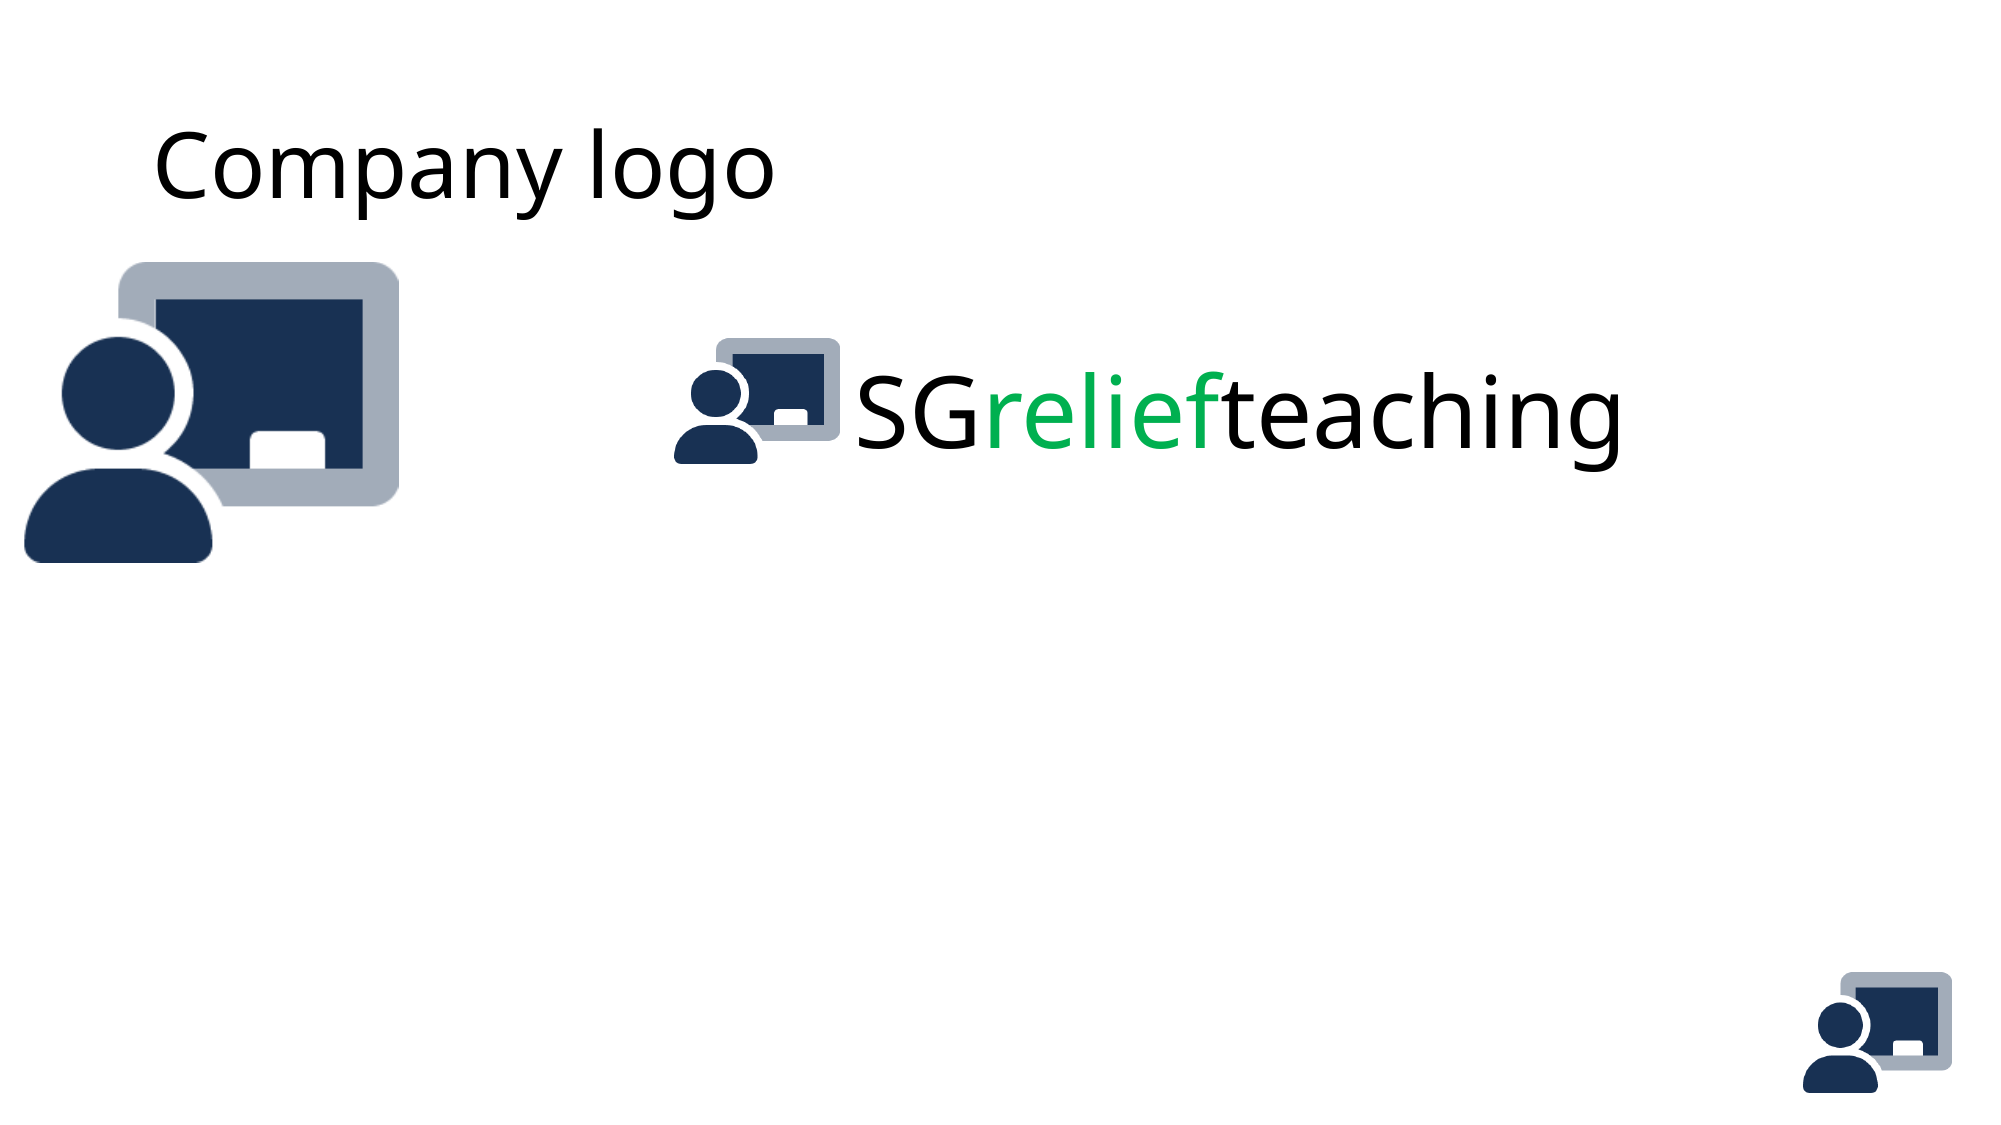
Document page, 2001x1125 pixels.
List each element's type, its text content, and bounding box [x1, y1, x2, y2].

picture [1802, 972, 1952, 1093]
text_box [673, 338, 1687, 471]
title Company logo [137, 59, 1863, 278]
picture [23, 262, 399, 563]
